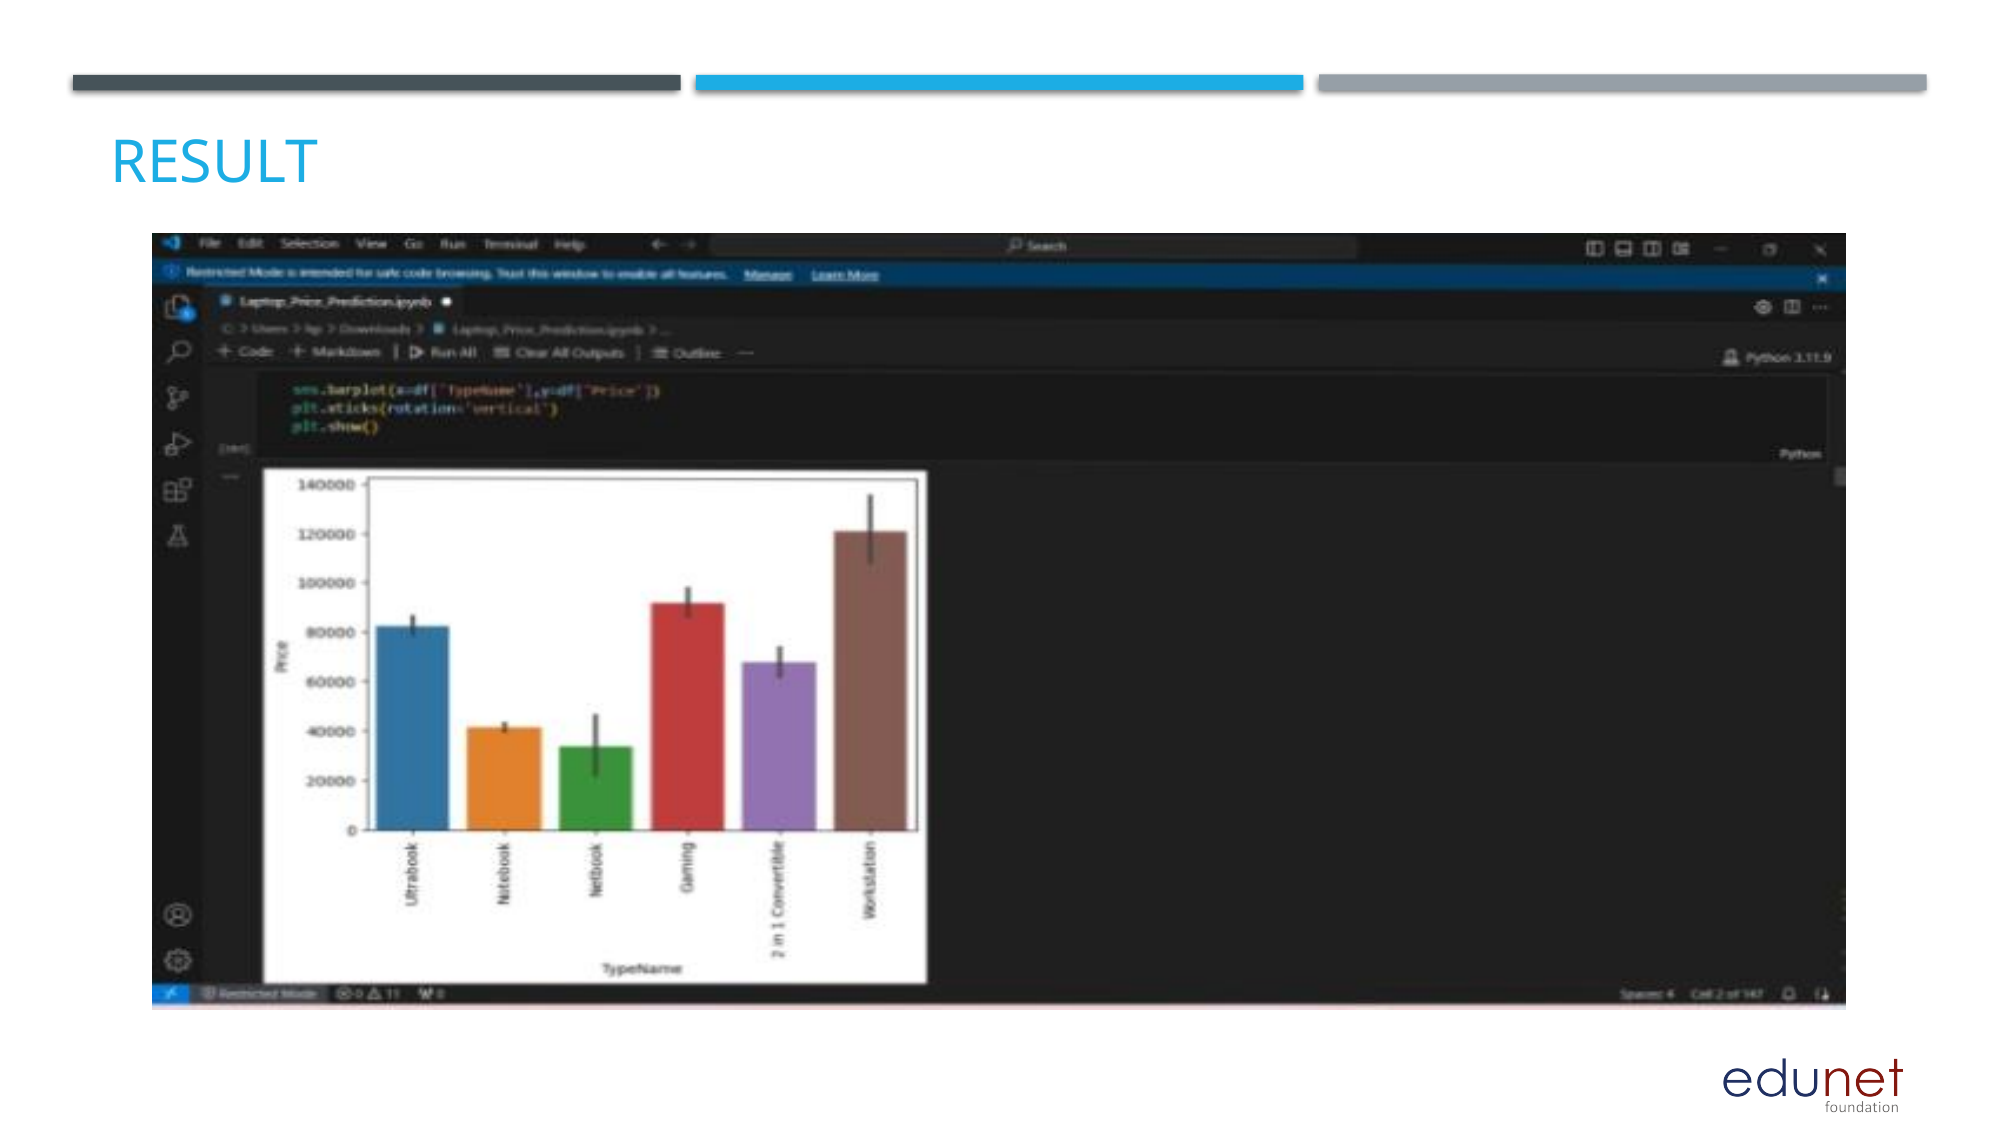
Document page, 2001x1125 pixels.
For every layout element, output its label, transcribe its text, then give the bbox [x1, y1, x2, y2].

picture [1719, 1056, 1905, 1116]
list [151, 232, 1847, 1011]
title Result [95, 115, 1905, 203]
